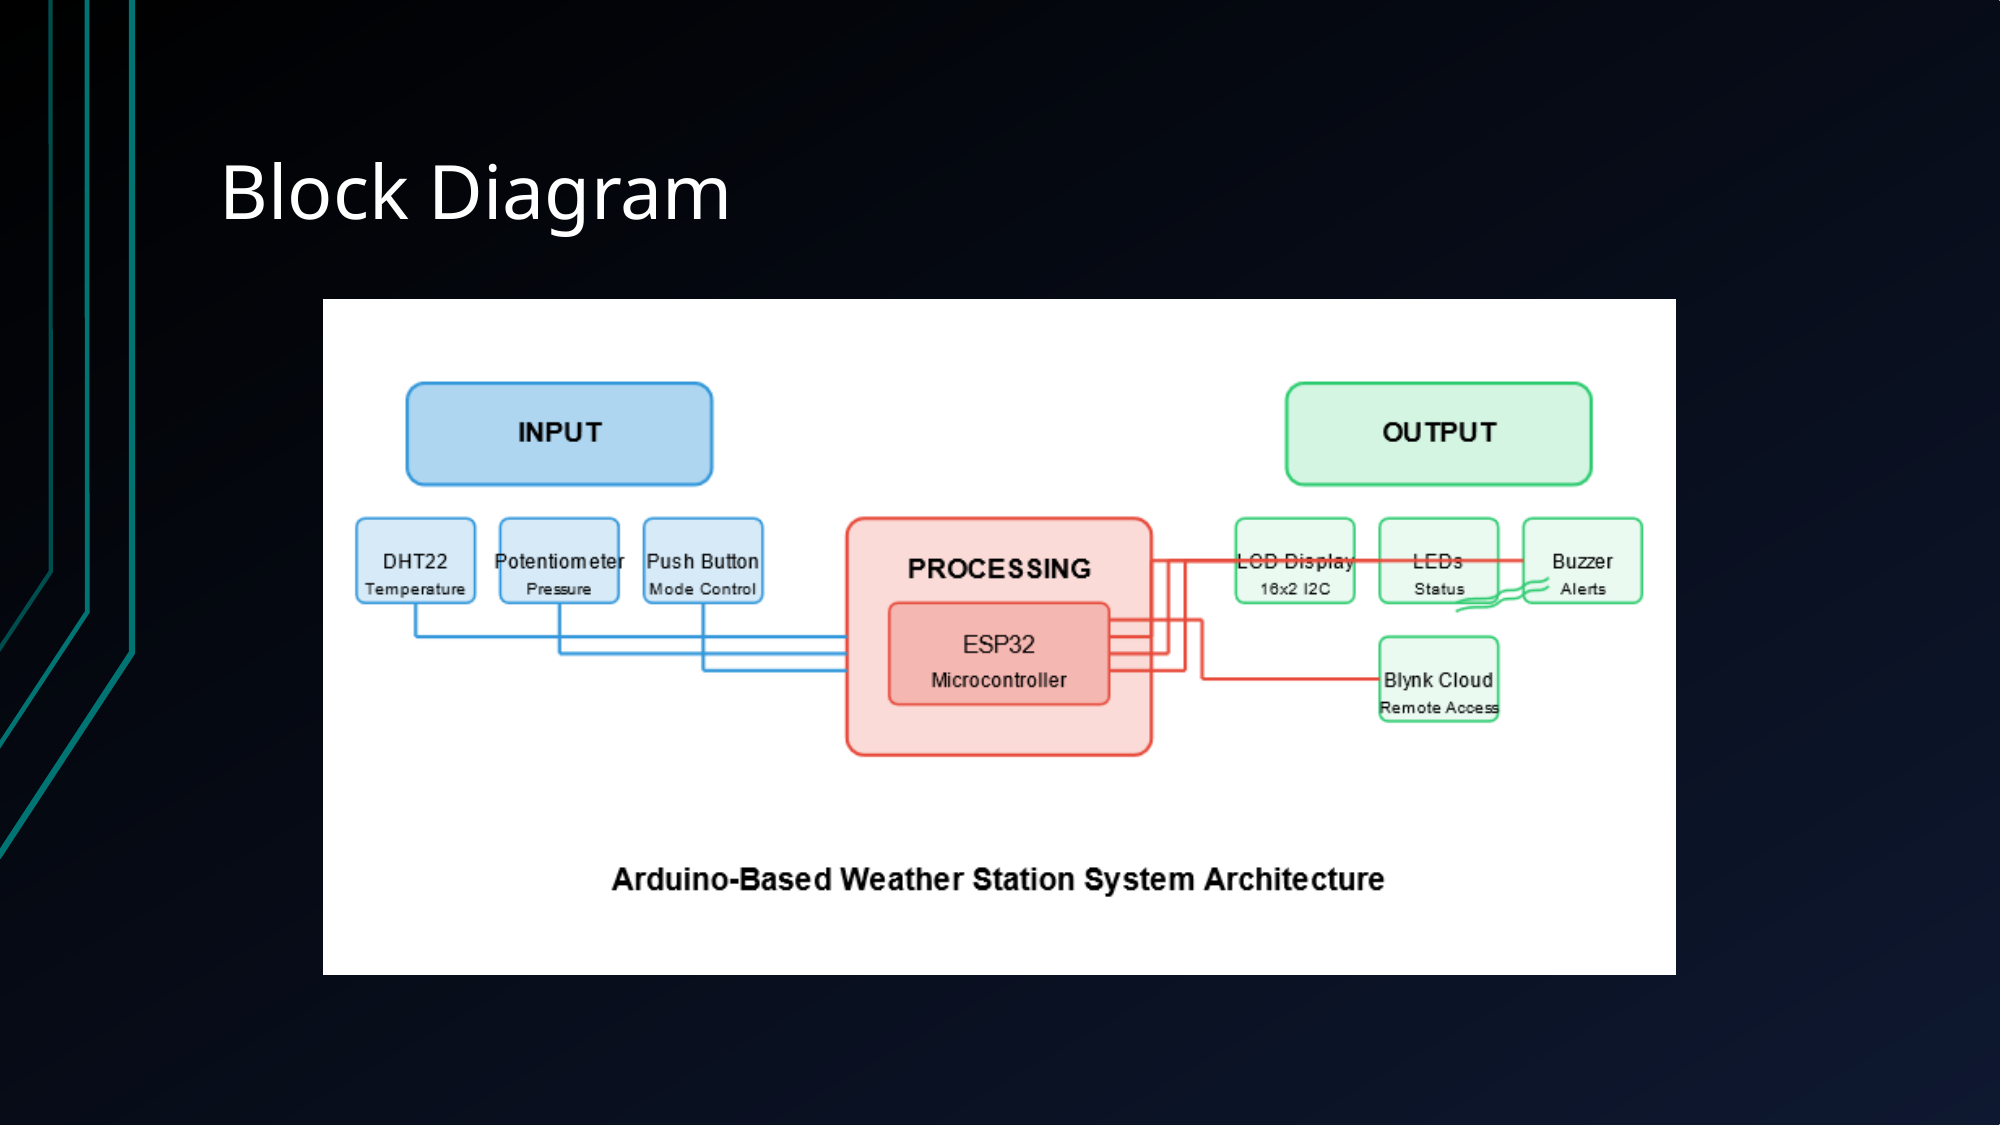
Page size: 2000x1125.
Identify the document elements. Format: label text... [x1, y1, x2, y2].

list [323, 299, 1676, 976]
title Block Diagram [199, 45, 1900, 246]
